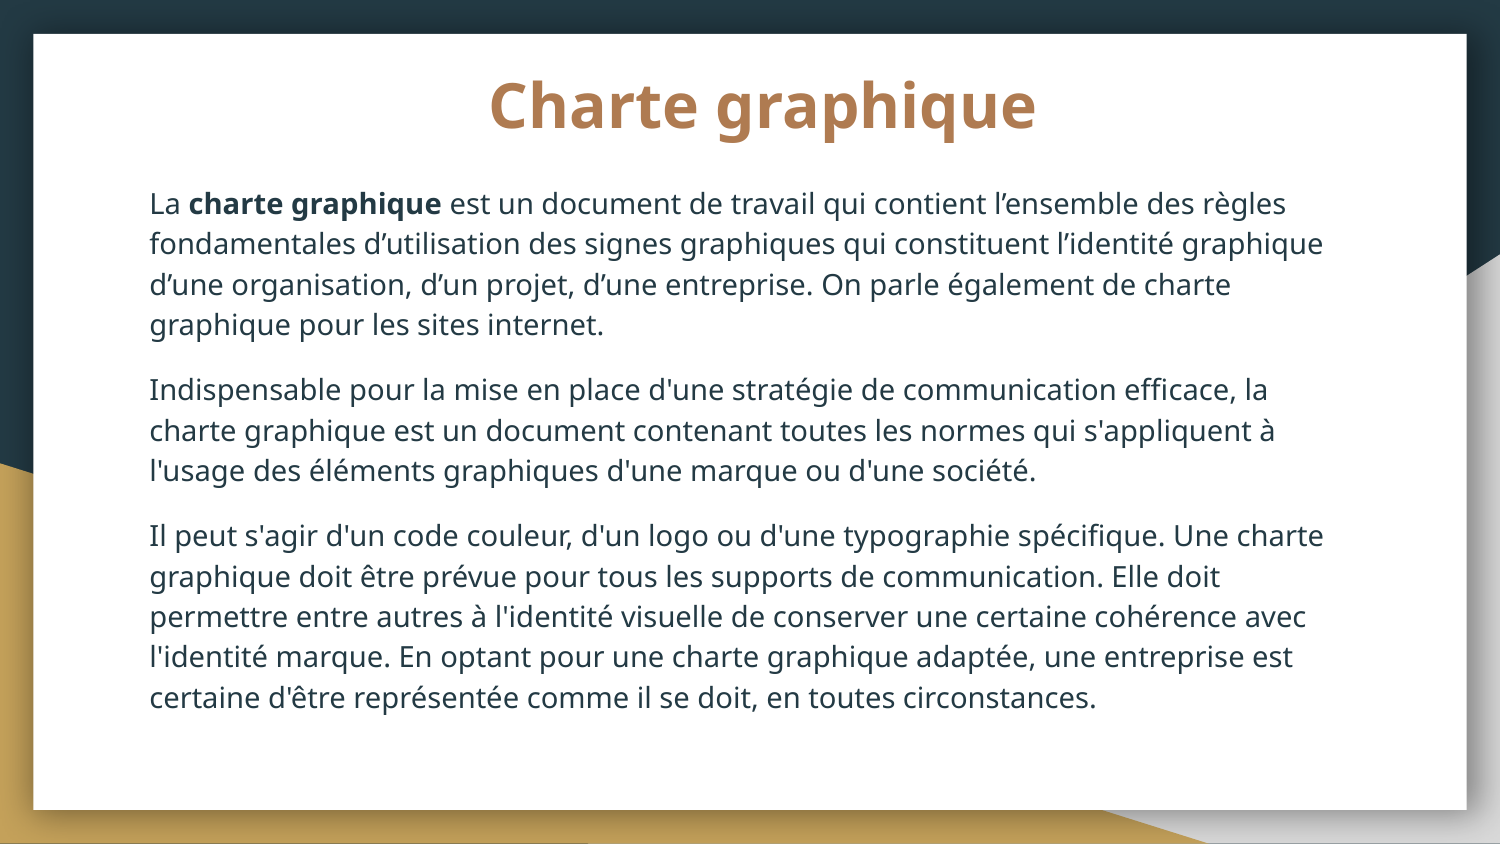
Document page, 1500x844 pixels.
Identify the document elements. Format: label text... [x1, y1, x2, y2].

list La charte graphique est un document de travail qui contient l’ensemble des règles fondamentales d’utilisation des signes graphiques qui constituent l’identité graphique d’une organisation, d’un projet, d’une entreprise. On parle également de charte graphique pour les sites internet. Indispensable pour la mise en place d'une stratégie de communication efficace, la charte graphique est un document contenant toutes les normes qui s'appliquent à l'usage des éléments graphiques d'une marque ou d'une société. Il peut s'agir d'un code couleur, d'un logo ou d'une typographie spécifique. Une charte graphique doit être prévue pour tous les supports de communication. Elle doit permettre entre autres à l'identité visuelle de conserver une certaine cohérence avec l'identité marque. En optant pour une charte graphique adaptée, une entreprise est certaine d'être représentée comme il se doit, en toutes circonstances. [134, 165, 1366, 771]
title Charte graphique [155, 51, 1387, 209]
